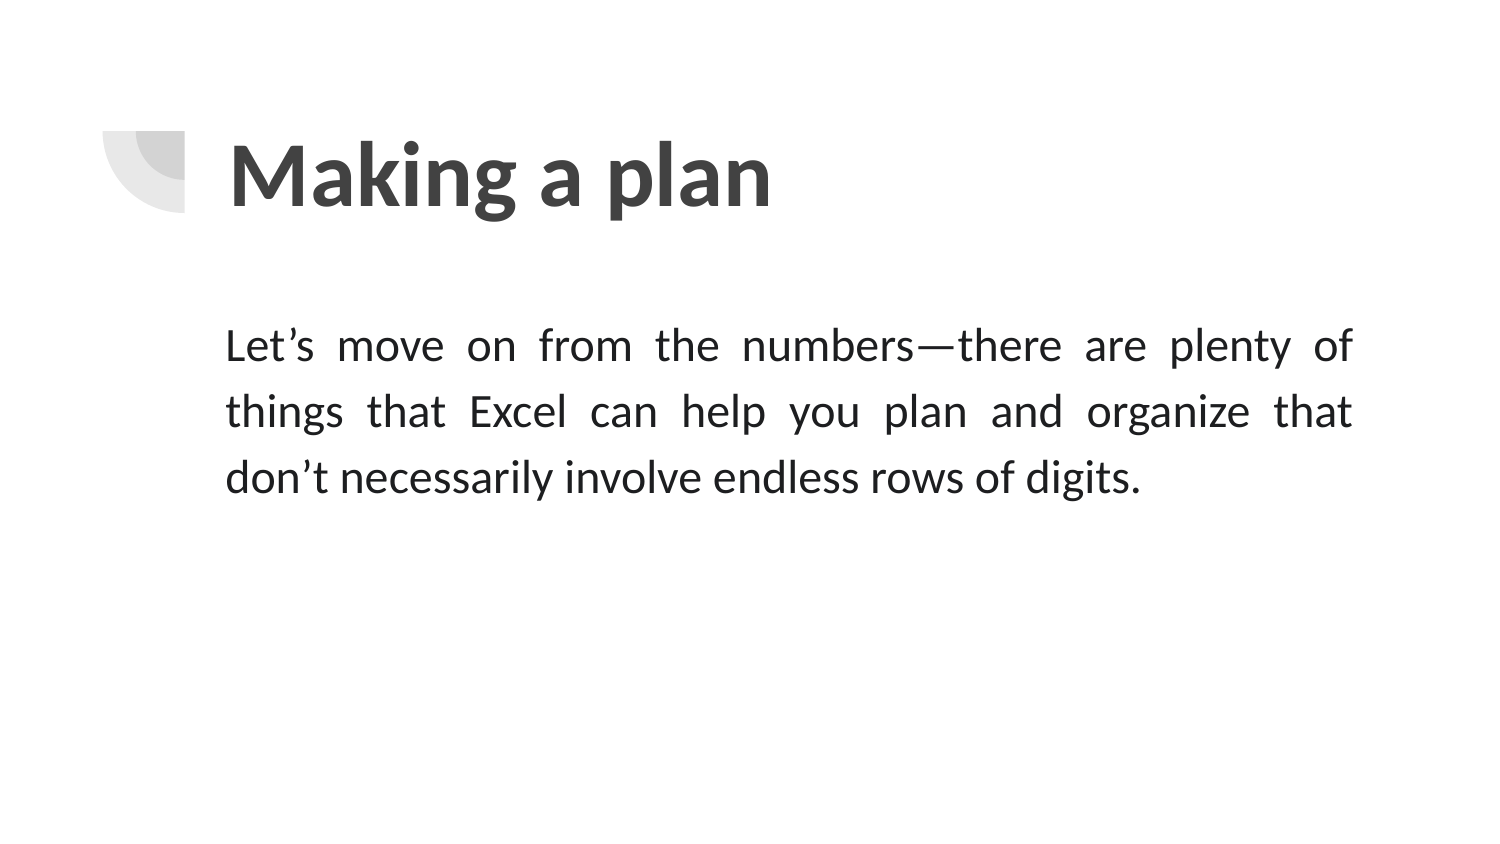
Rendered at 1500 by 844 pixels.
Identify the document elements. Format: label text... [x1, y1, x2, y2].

title Making a plan [213, 98, 1368, 263]
text_box Let’s move on from the numbers—there are plenty of things that Excel can help you plan and organize that don’t necessarily involve endless rows of digits. [210, 289, 1371, 655]
